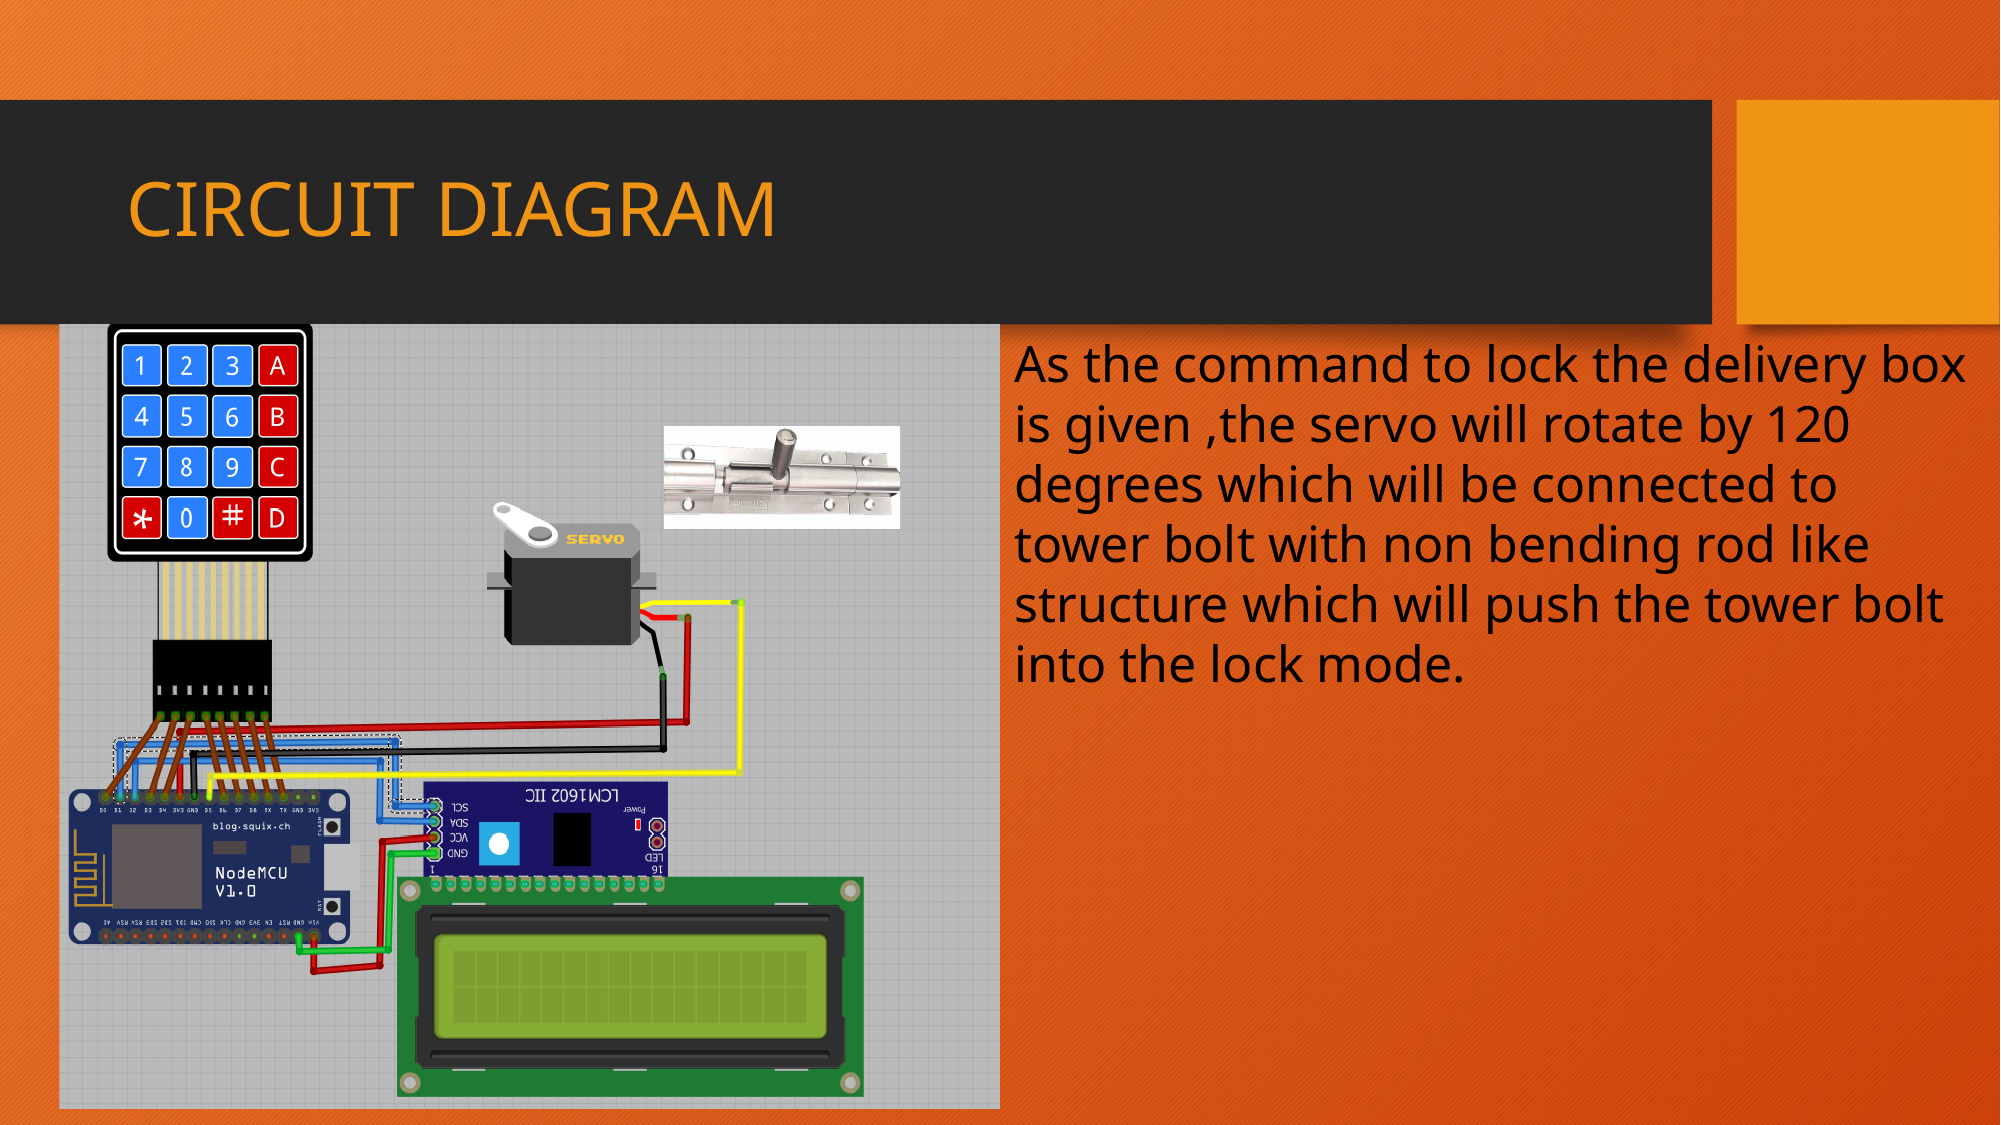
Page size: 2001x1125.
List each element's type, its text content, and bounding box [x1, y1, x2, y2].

picture [1990, 325, 2000, 347]
title CIRCUIT DIAGRAM [111, 123, 1689, 301]
text_box As the command to lock the delivery box is given ,the servo will rotate by 120 degrees which will be connected to tower bolt with non bending rod like structure which will push the tower bolt into the lock mode. [1001, 324, 1990, 700]
picture [0, 324, 1001, 1109]
